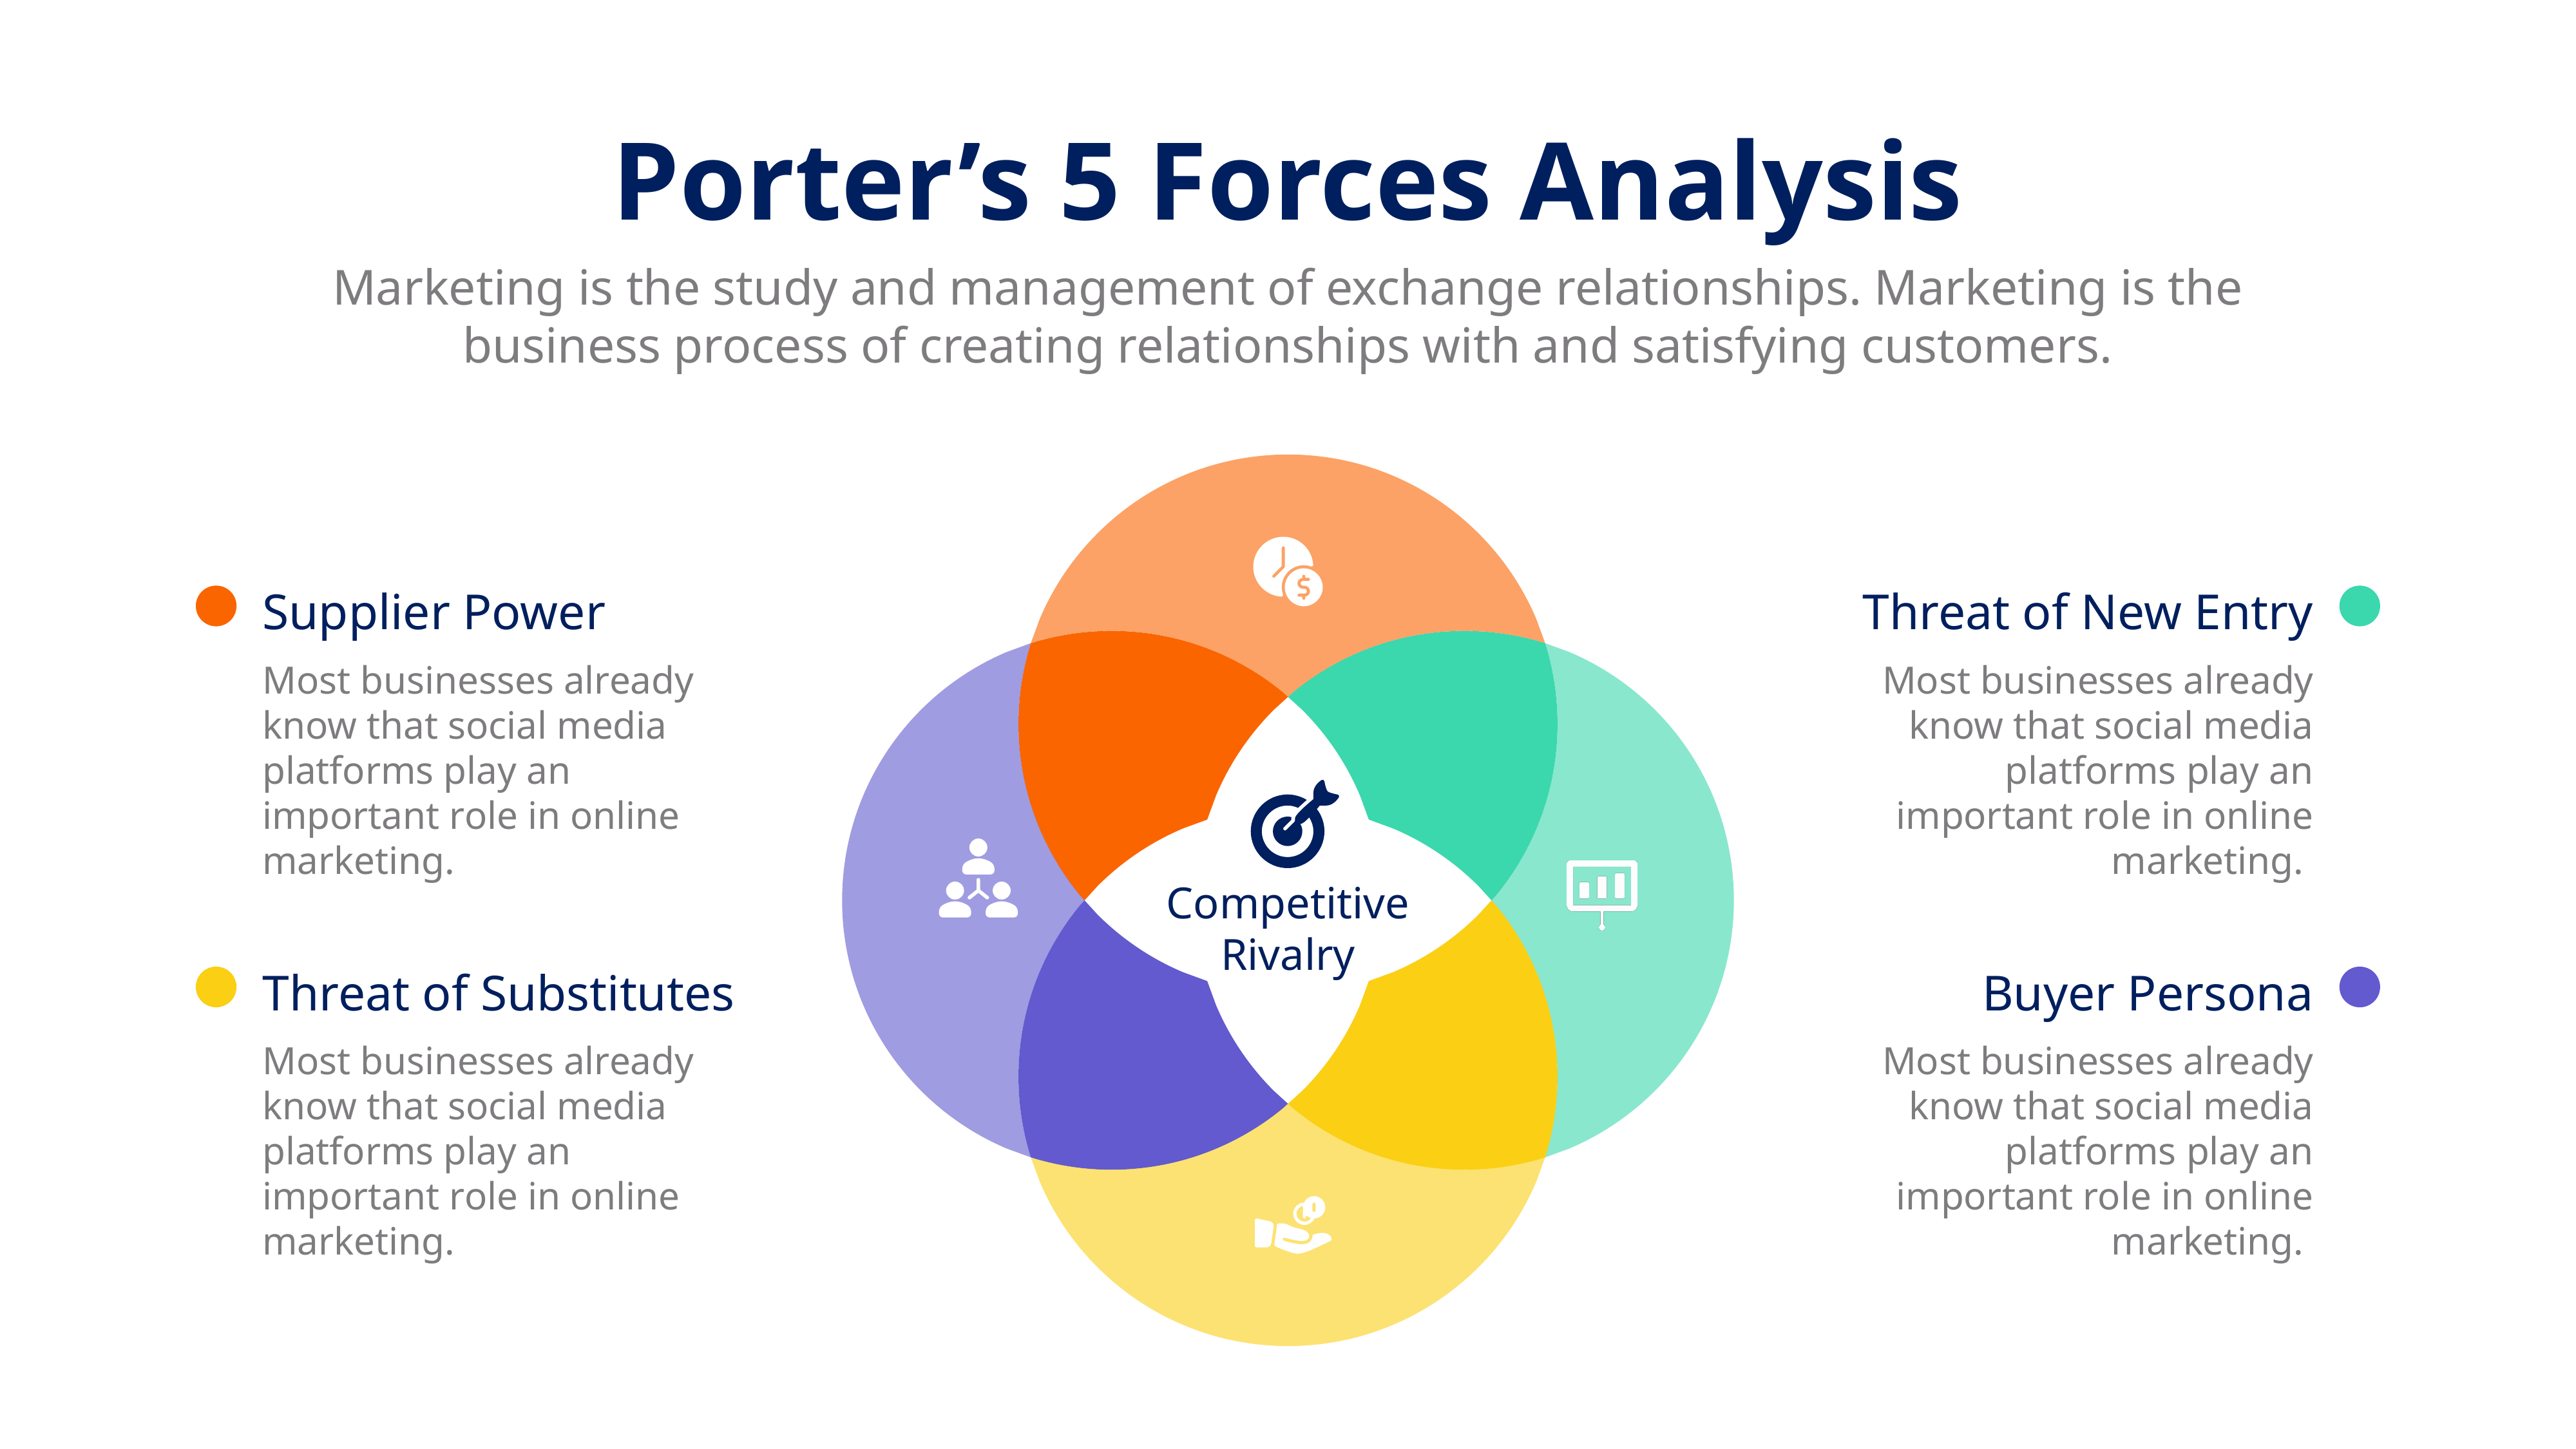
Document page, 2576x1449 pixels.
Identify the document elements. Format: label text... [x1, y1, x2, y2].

text_box [1062, 1224, 1514, 1347]
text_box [939, 838, 1018, 918]
text_box Porter’s 5 Forces Analysis [602, 108, 1973, 247]
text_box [1255, 1186, 1332, 1264]
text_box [195, 576, 2380, 1224]
text_box [1062, 453, 1514, 576]
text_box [1116, 779, 1460, 980]
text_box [1253, 536, 1323, 607]
text_box Marketing is the study and management of exchange relationships. Marketing is the business process of creating relationships with and satisfying customers. [281, 251, 2295, 377]
picture [1567, 860, 1637, 931]
